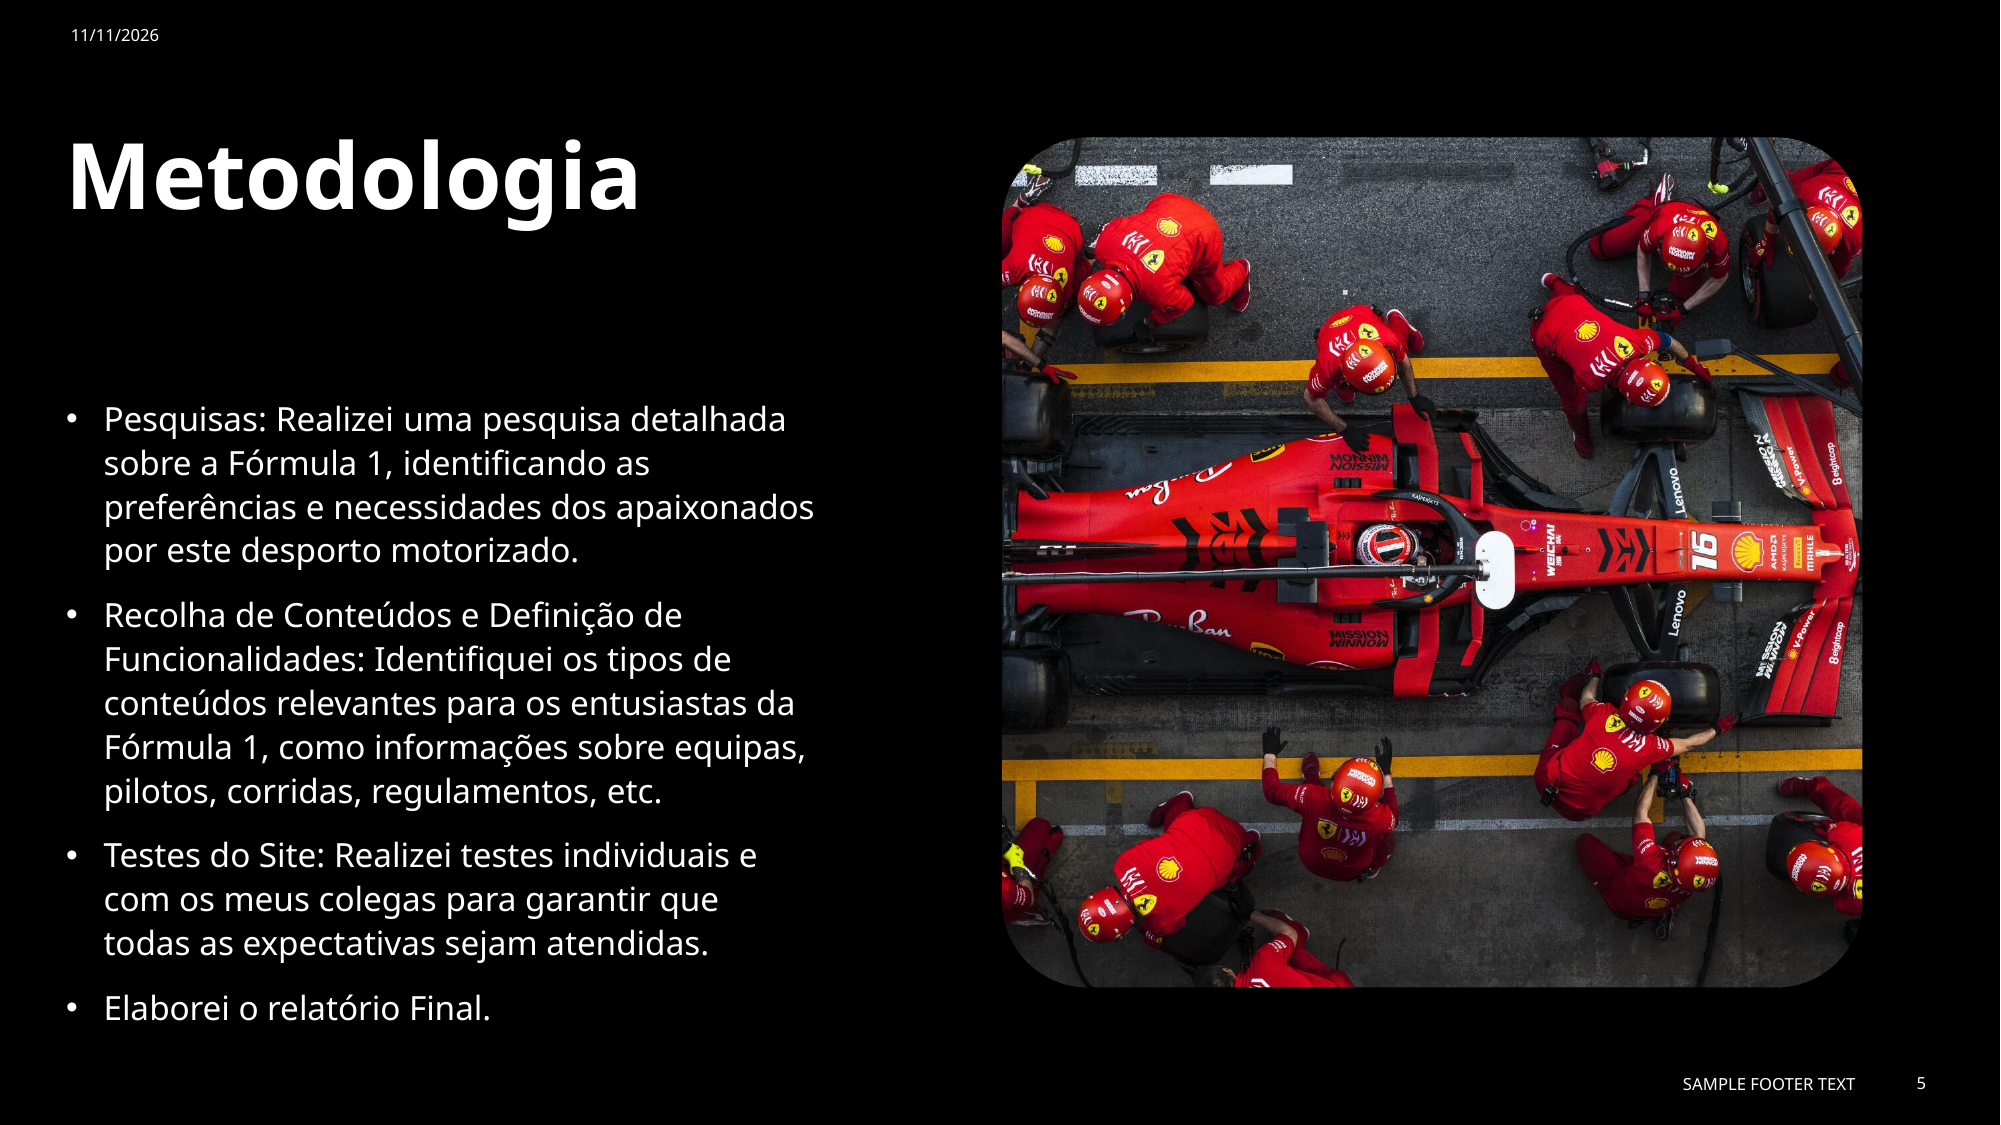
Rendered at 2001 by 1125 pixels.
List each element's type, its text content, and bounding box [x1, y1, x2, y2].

picture [1002, 137, 1863, 988]
list Pesquisas: Realizei uma pesquisa detalhada sobre a Fórmula 1, identificando as preferências e necessidades dos apaixonados por este desporto motorizado. Recolha de Conteúdos e Definição de Funcionalidades: Identifiquei os tipos de conteúdos relevantes para os entusiastas da Fórmula 1, como informações sobre equipas, pilotos, corridas, regulamentos, etc. Testes do Site: Realizei testes individuais e com os meus colegas para garantir que todas as expectativas sejam atendidas. Elaborei o relatório Final. [51, 669, 833, 1100]
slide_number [55, 10, 506, 63]
footer Sample Footer Text [1204, 1053, 1871, 1114]
slide_number 5 [1870, 1054, 1942, 1114]
title Metodologia [50, 123, 838, 419]
